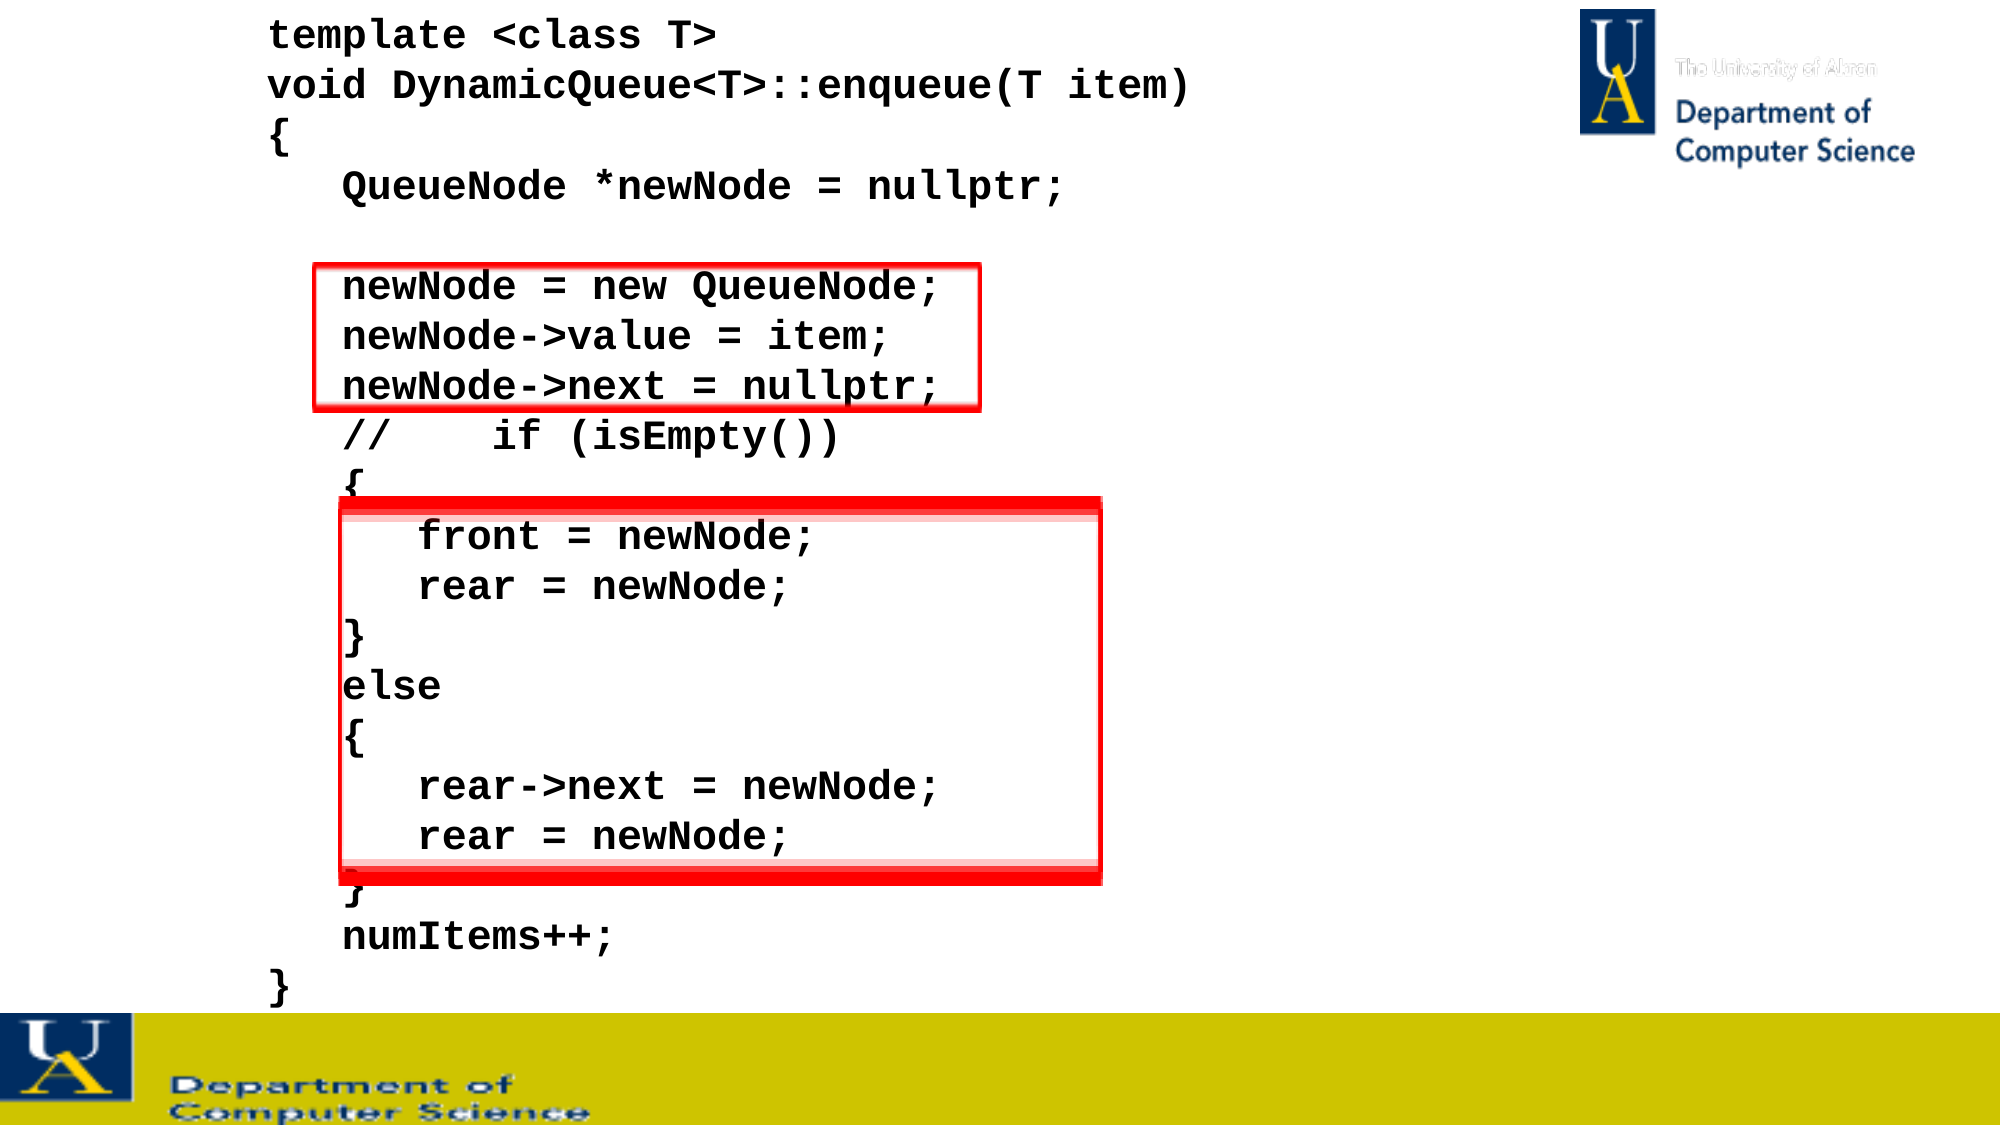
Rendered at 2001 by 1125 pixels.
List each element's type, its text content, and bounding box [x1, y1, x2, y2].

picture [312, 262, 982, 413]
text_box template <class T> void DynamicQueue<T>::enqueue(T item) { QueueNode *newNode = nullptr; newNode = new QueueNode; newNode->value = item; newNode->next = nullptr; // if (isEmpty()) { front = newNode; rear = newNode; } else { rear->next = newNode; rear = newNode; } numItems++; } [252, 0, 1602, 1016]
picture [0, 1013, 2000, 1125]
picture [1602, 9, 2001, 198]
picture [337, 496, 1103, 886]
